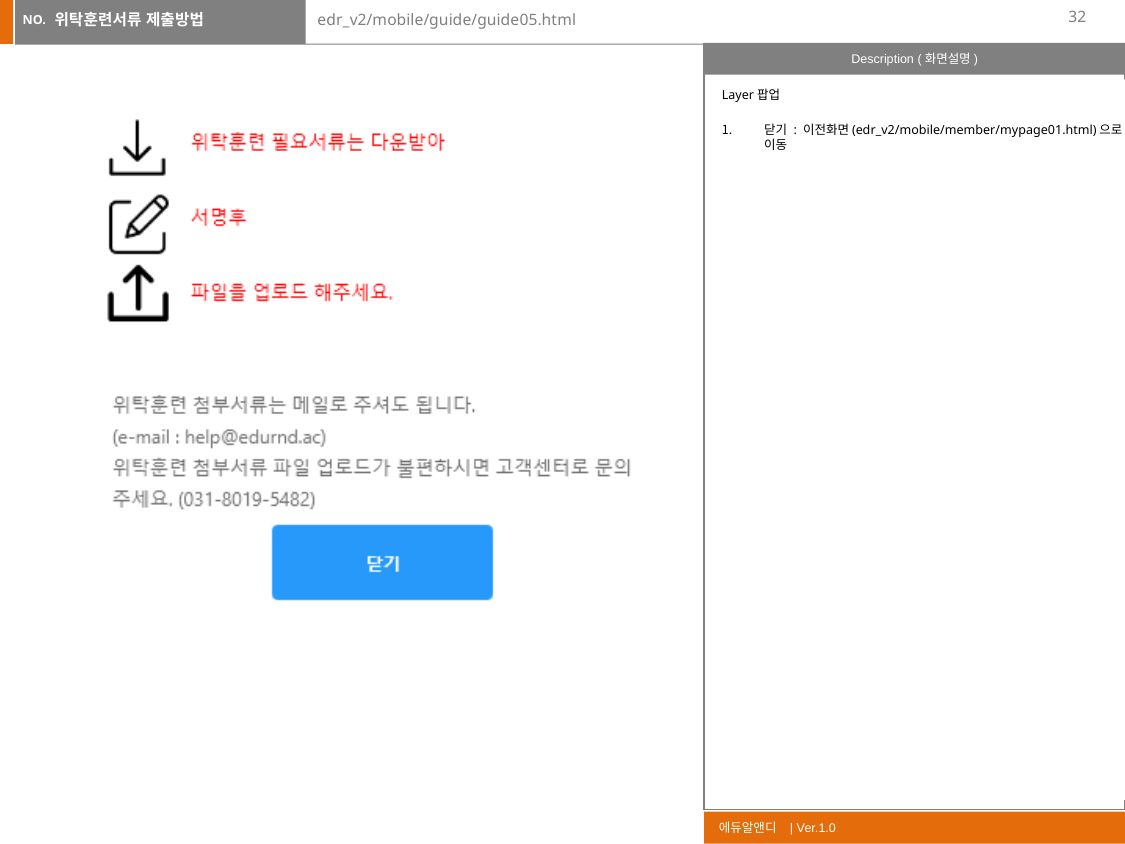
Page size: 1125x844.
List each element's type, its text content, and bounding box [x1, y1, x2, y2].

picture [100, 78, 664, 605]
list Layer팝업 닫기 : 이전화면(edr_v2/mobile/member/mypage01.html)으로 이동 [716, 79, 1125, 800]
list 위탁훈련서류 제출방법 [54, 2, 254, 38]
title edr_v2/mobile/guide/guide05.html [302, 2, 968, 39]
